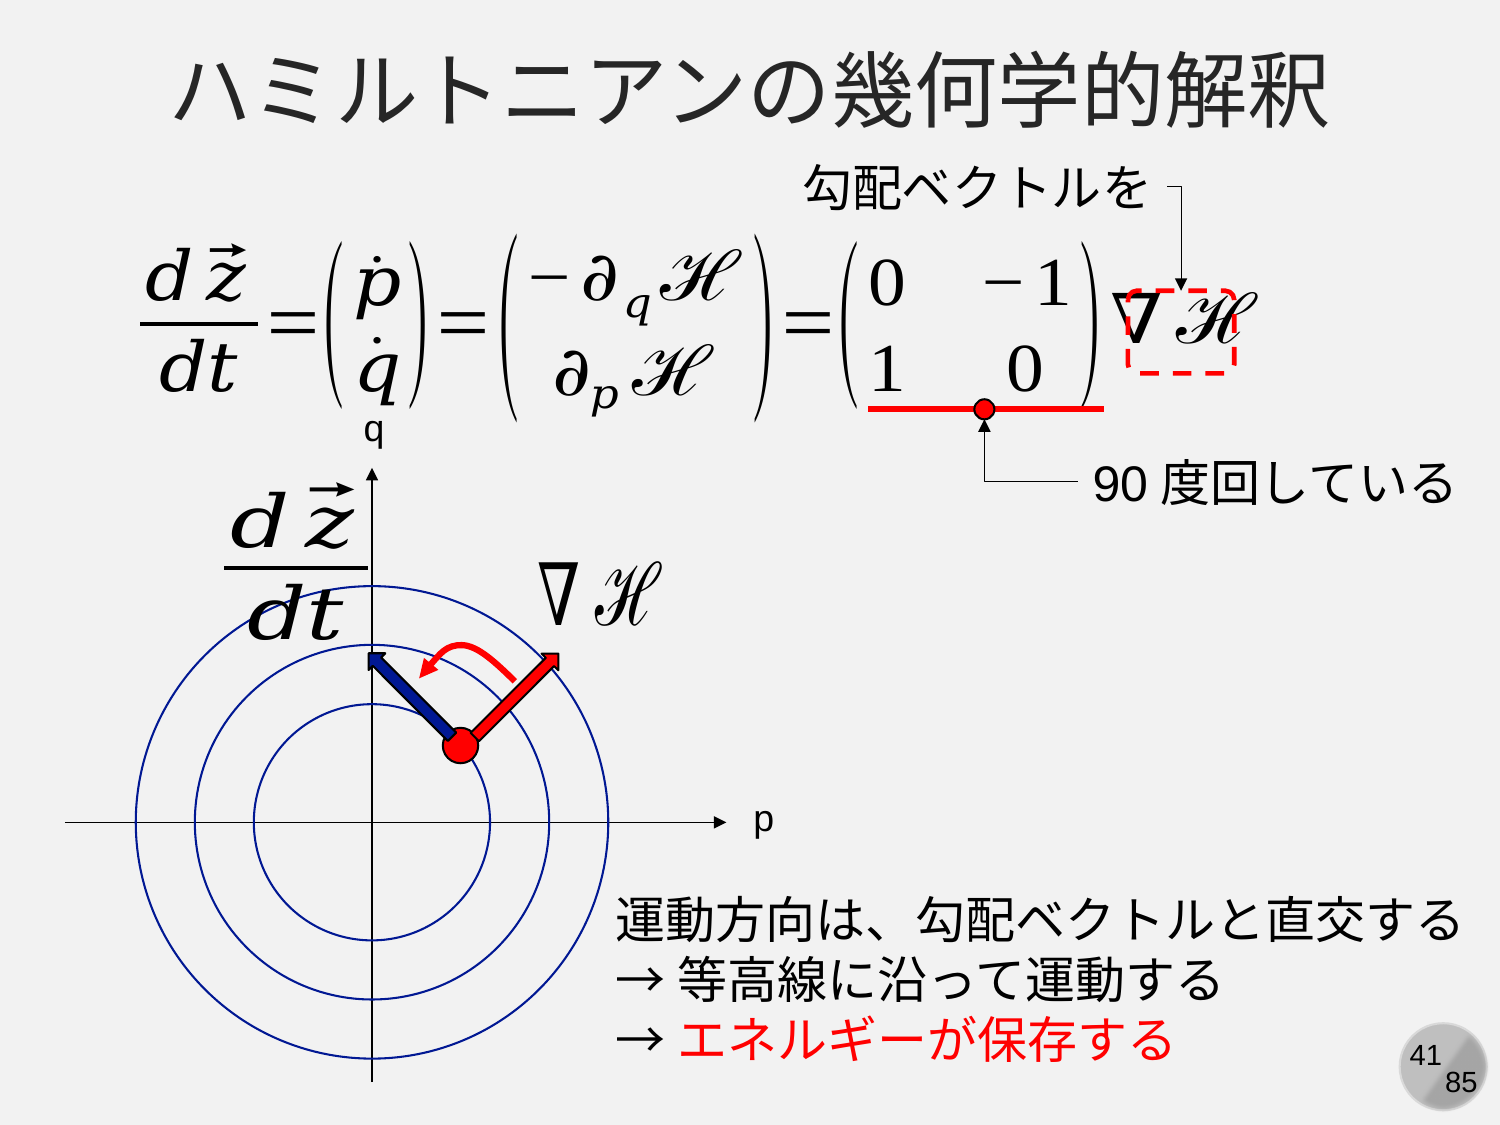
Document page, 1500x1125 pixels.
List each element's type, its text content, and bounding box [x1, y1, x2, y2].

text_box [134, 823, 371, 1060]
text_box [512, 669, 610, 822]
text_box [984, 419, 1081, 483]
text_box [419, 644, 516, 683]
text_box [373, 643, 502, 730]
text_box [373, 585, 543, 699]
text_box [193, 643, 371, 822]
text_box [373, 669, 551, 822]
text_box [134, 585, 371, 822]
text_box [367, 652, 371, 671]
text_box q [348, 397, 400, 457]
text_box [1169, 186, 1182, 291]
list ハミルトニアンの幾何学的解釈 [0, 31, 1500, 155]
text_box 運動方向は、勾配ベクトルと直交する →等高線に沿って運動する →エネルギーが保存する [600, 881, 1481, 1077]
text_box [193, 823, 371, 1001]
text_box p [738, 786, 790, 847]
text_box [441, 726, 480, 765]
text_box [469, 652, 560, 742]
text_box [373, 823, 551, 1001]
text_box 勾配ベクトルを [787, 148, 1168, 224]
text_box [973, 398, 996, 408]
text_box [373, 652, 457, 742]
text_box [973, 409, 996, 421]
text_box [373, 823, 610, 1060]
text_box [1126, 289, 1236, 375]
text_box 90度回している [1077, 444, 1474, 520]
